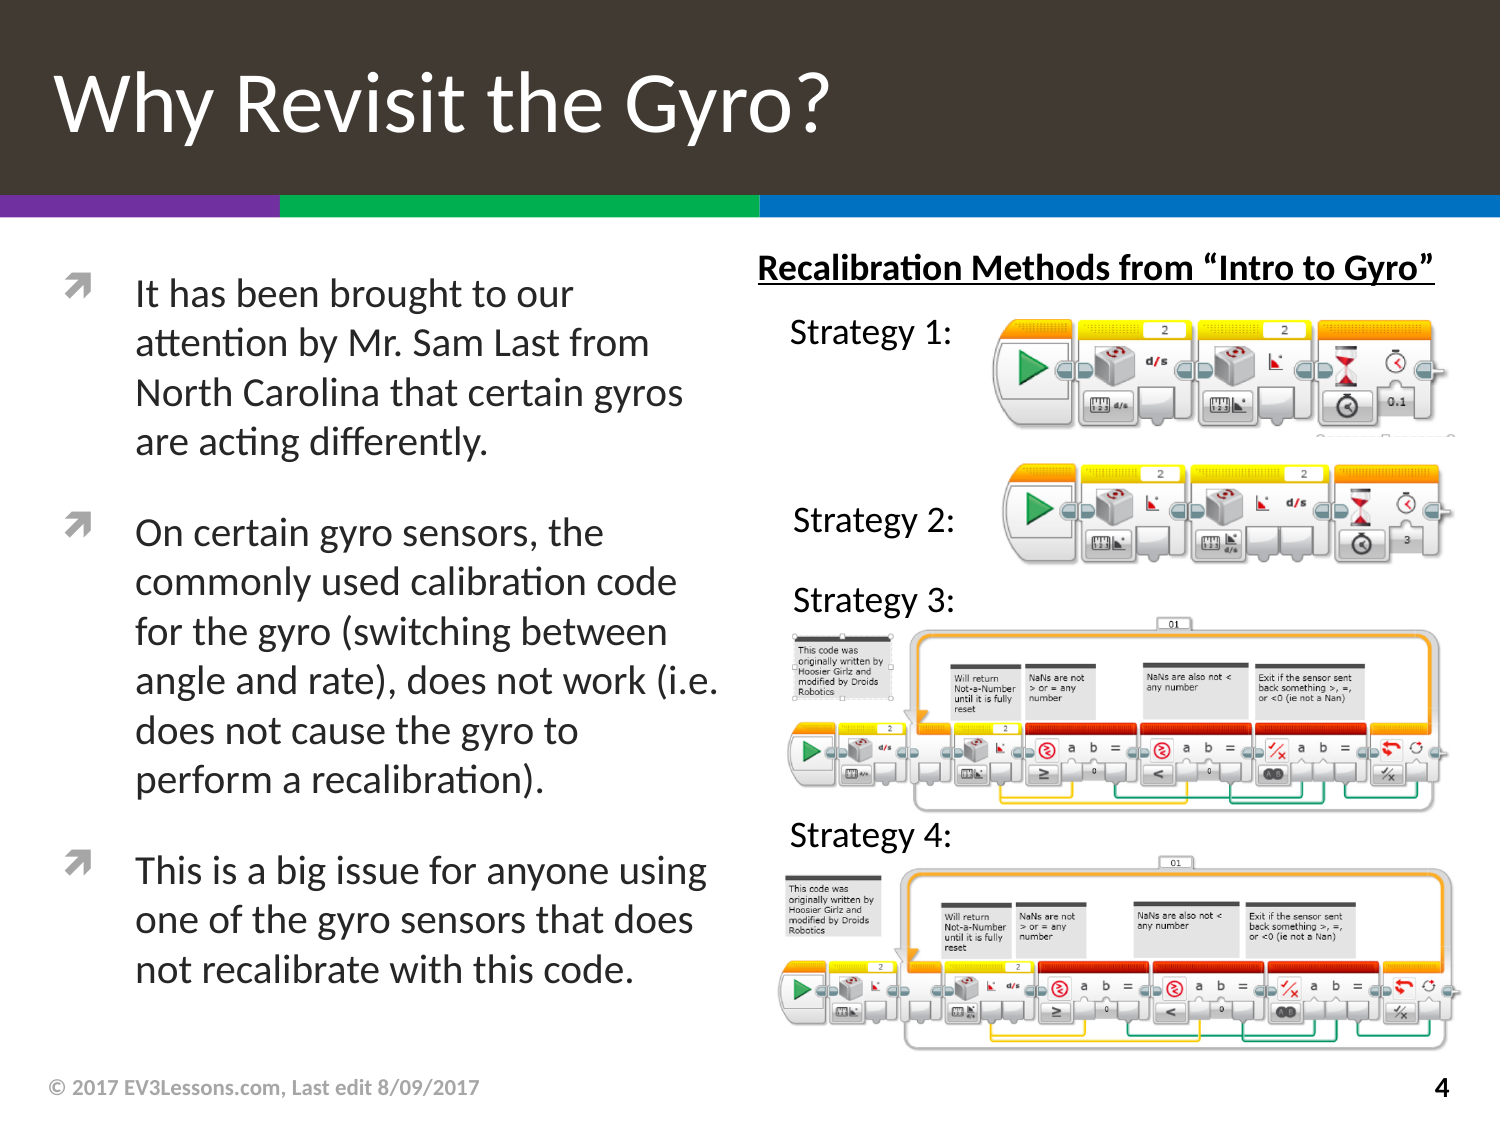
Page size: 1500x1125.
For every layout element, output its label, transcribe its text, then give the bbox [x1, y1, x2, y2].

picture [998, 456, 1457, 570]
picture [774, 612, 1460, 830]
title Why Revisit the Gyro? [0, 0, 1500, 195]
picture [764, 849, 1468, 1057]
text_box Strategy 4: [775, 841, 1000, 847]
text_box Recalibration Methods from “Intro to Gyro” [709, 235, 1484, 296]
text_box Strategy 1: [775, 299, 1000, 359]
text_box Strategy 3: [778, 567, 1003, 610]
slide_number 4 [1361, 1068, 1465, 1116]
footer © 2017 EV3Lessons.com, Last edit 8/09/2017 [32, 1055, 1038, 1116]
picture [972, 306, 1457, 438]
text_box Strategy 2: [778, 487, 986, 548]
list It has been brought to our attention by Mr. Sam Last from North Carolina that certain gyros are acting differently. On certain gyro sensors, the commonly used calibration code for the gyro (switching between angle and rate), does not work (i.e. does not cause the gyro to perform a recalibration). This is a big issue for anyone using one of the gyro sensors that does not recalibrate with this code. [46, 258, 738, 1055]
